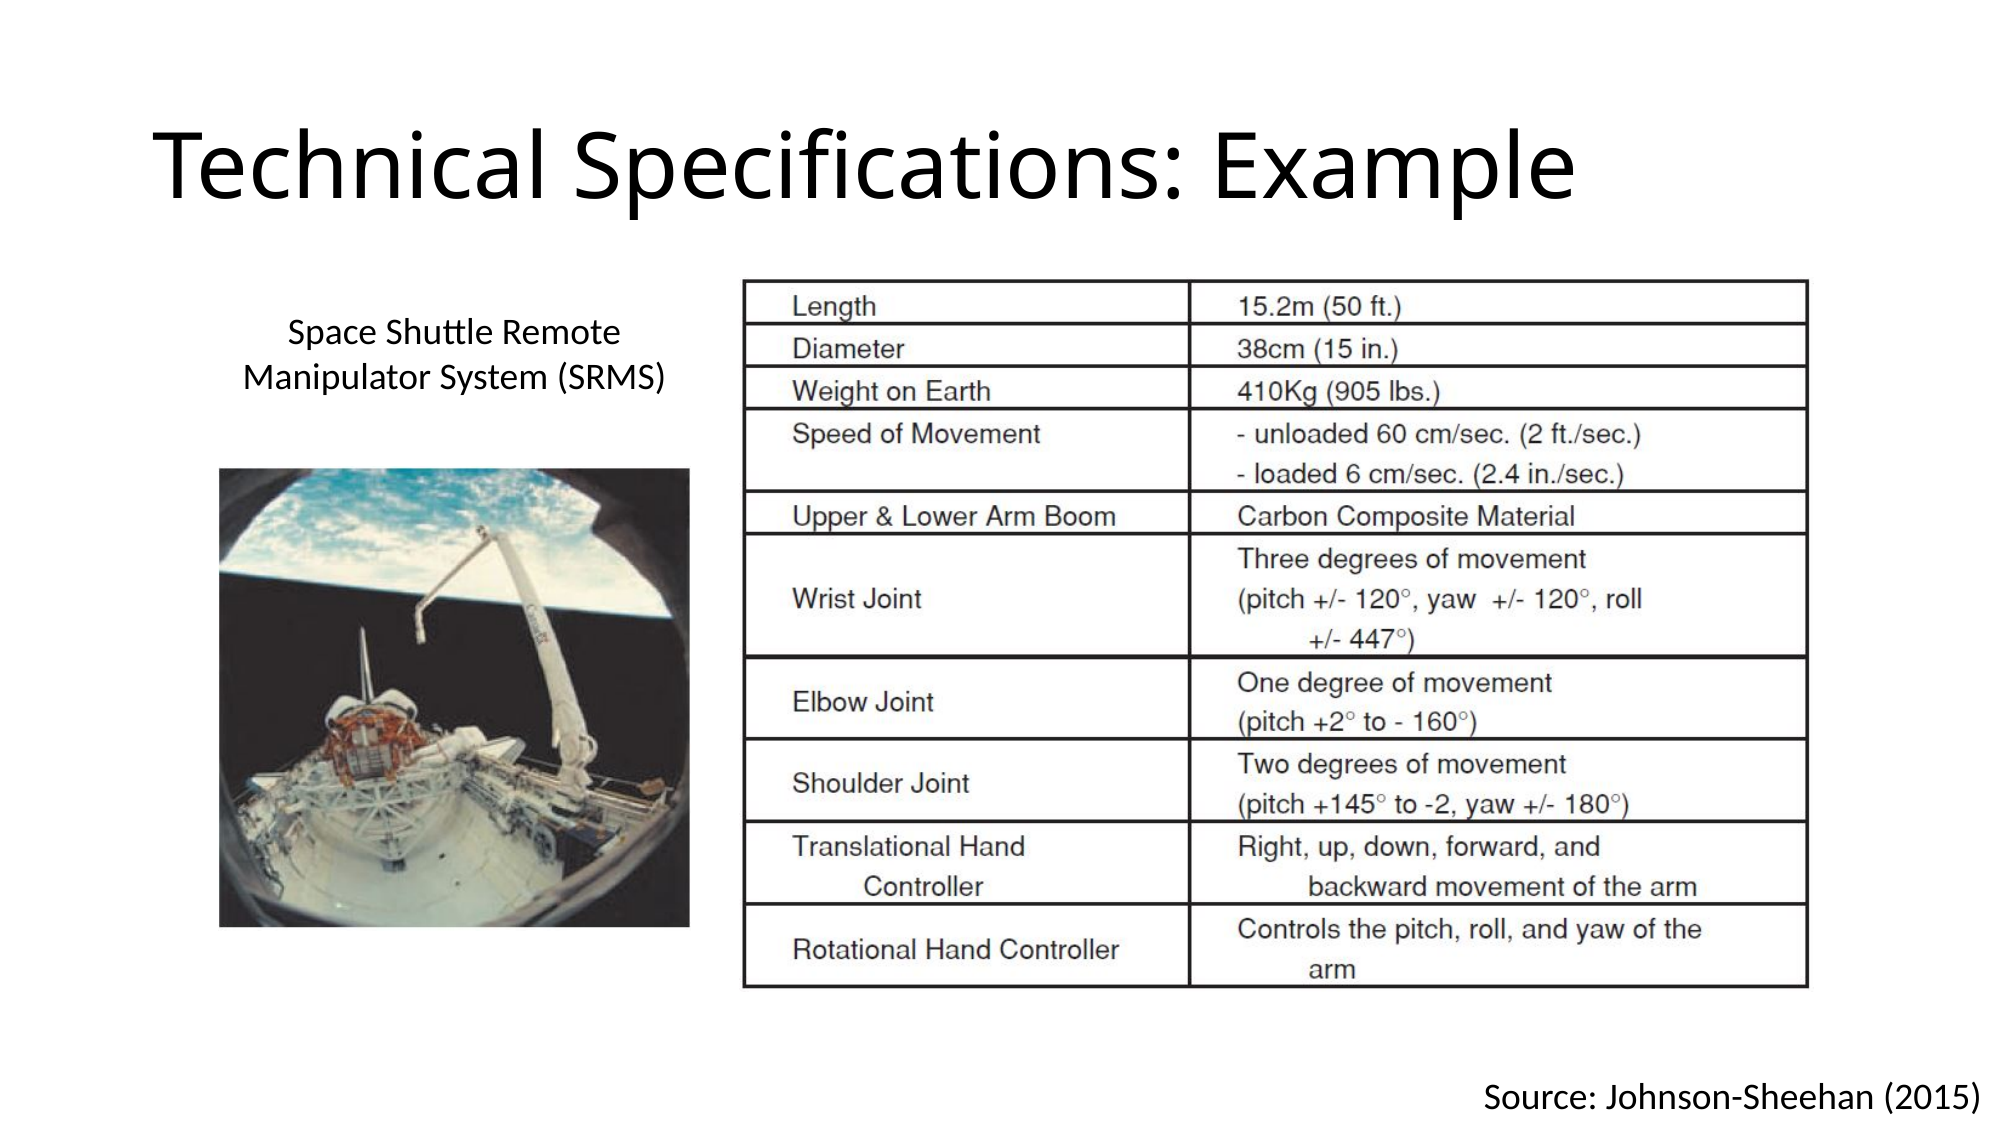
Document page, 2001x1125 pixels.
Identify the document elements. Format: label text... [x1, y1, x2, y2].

title Technical Specifications: Example [137, 59, 1863, 278]
text_box Space Shuttle Remote Manipulator System (SRMS) [218, 299, 691, 405]
text_box Source: Johnson-Sheehan (2015) [1469, 1064, 2000, 1125]
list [739, 277, 1814, 992]
picture [218, 466, 691, 931]
